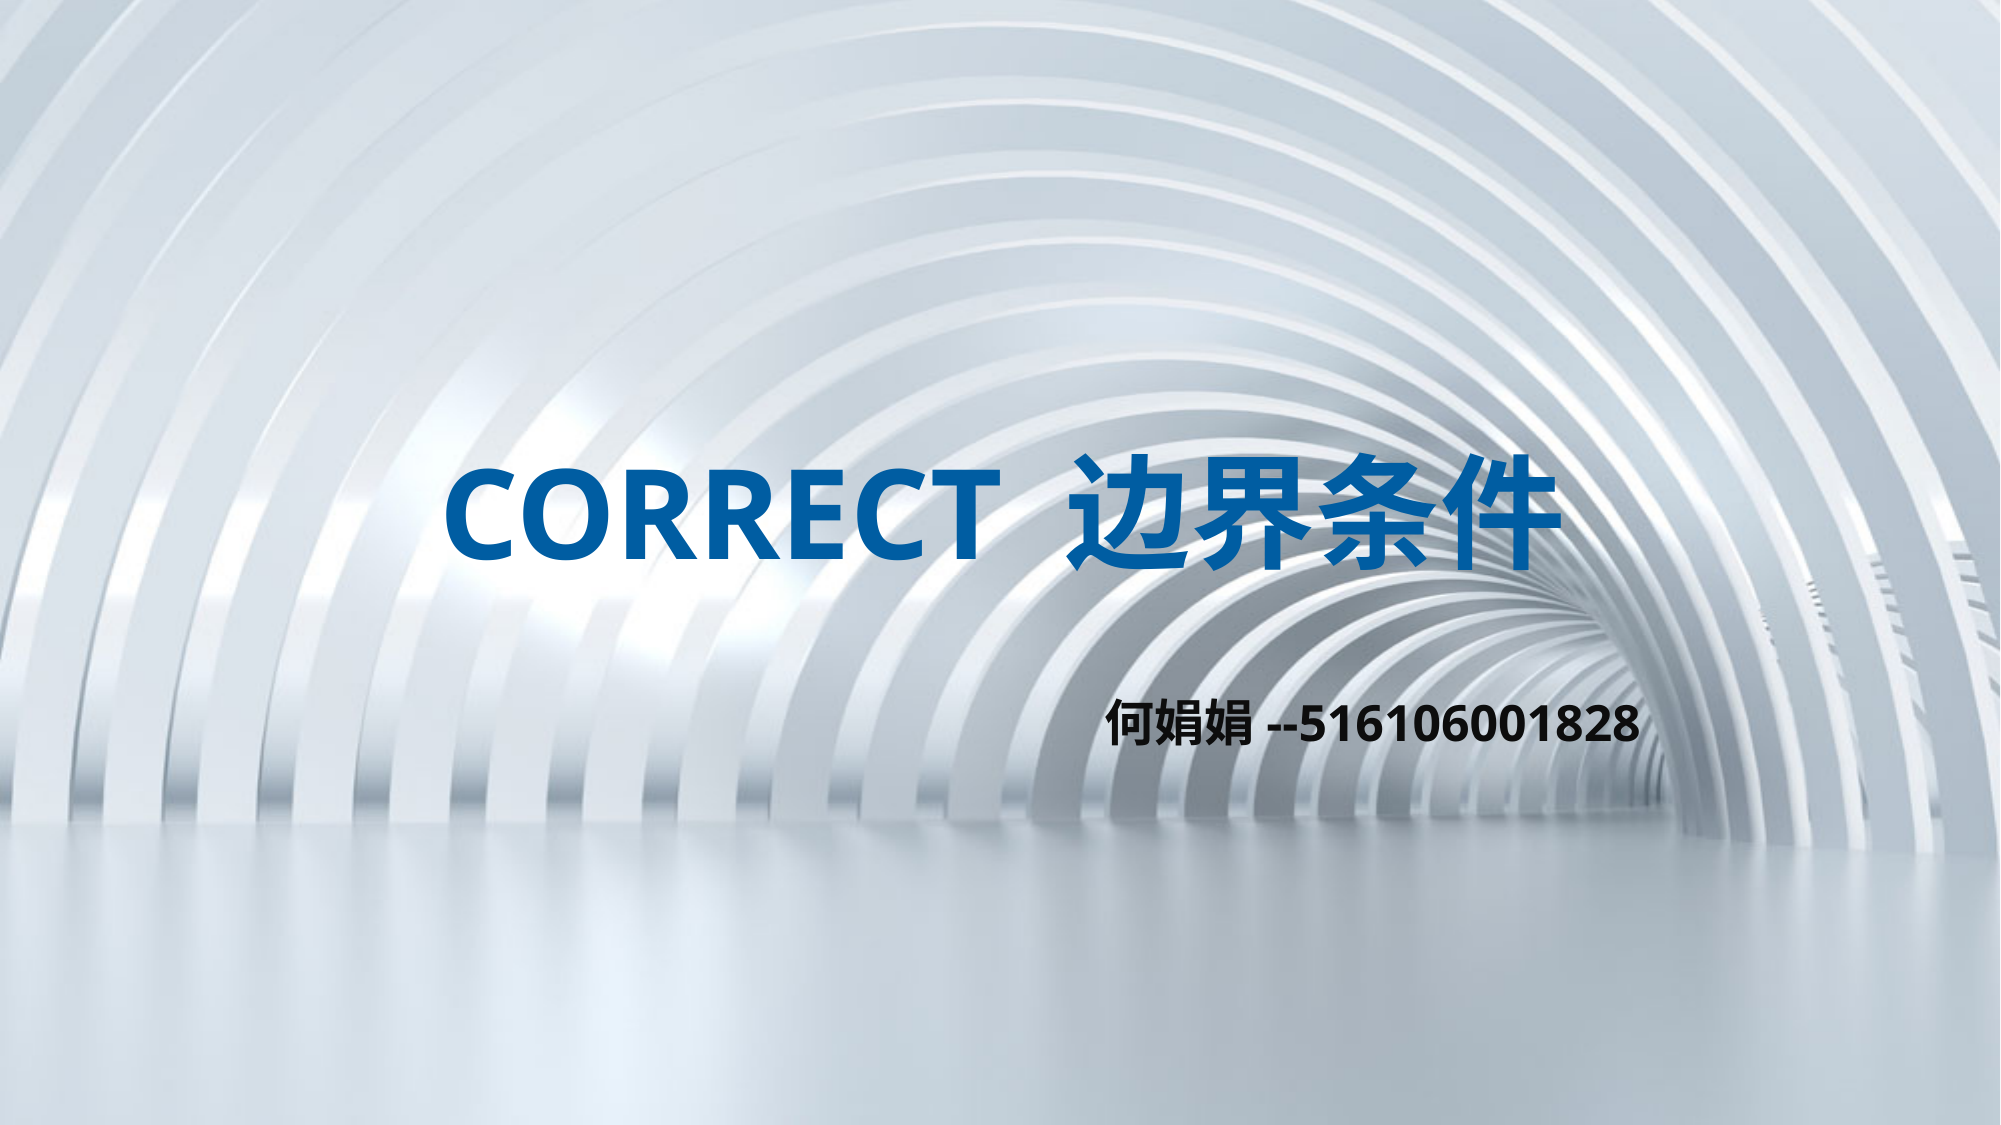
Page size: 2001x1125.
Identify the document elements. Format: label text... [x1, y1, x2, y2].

text_box CORRECT 边界条件 [424, 427, 1581, 592]
text_box 何娟娟--516106001828 [1033, 677, 1712, 759]
picture [0, 0, 2001, 1125]
